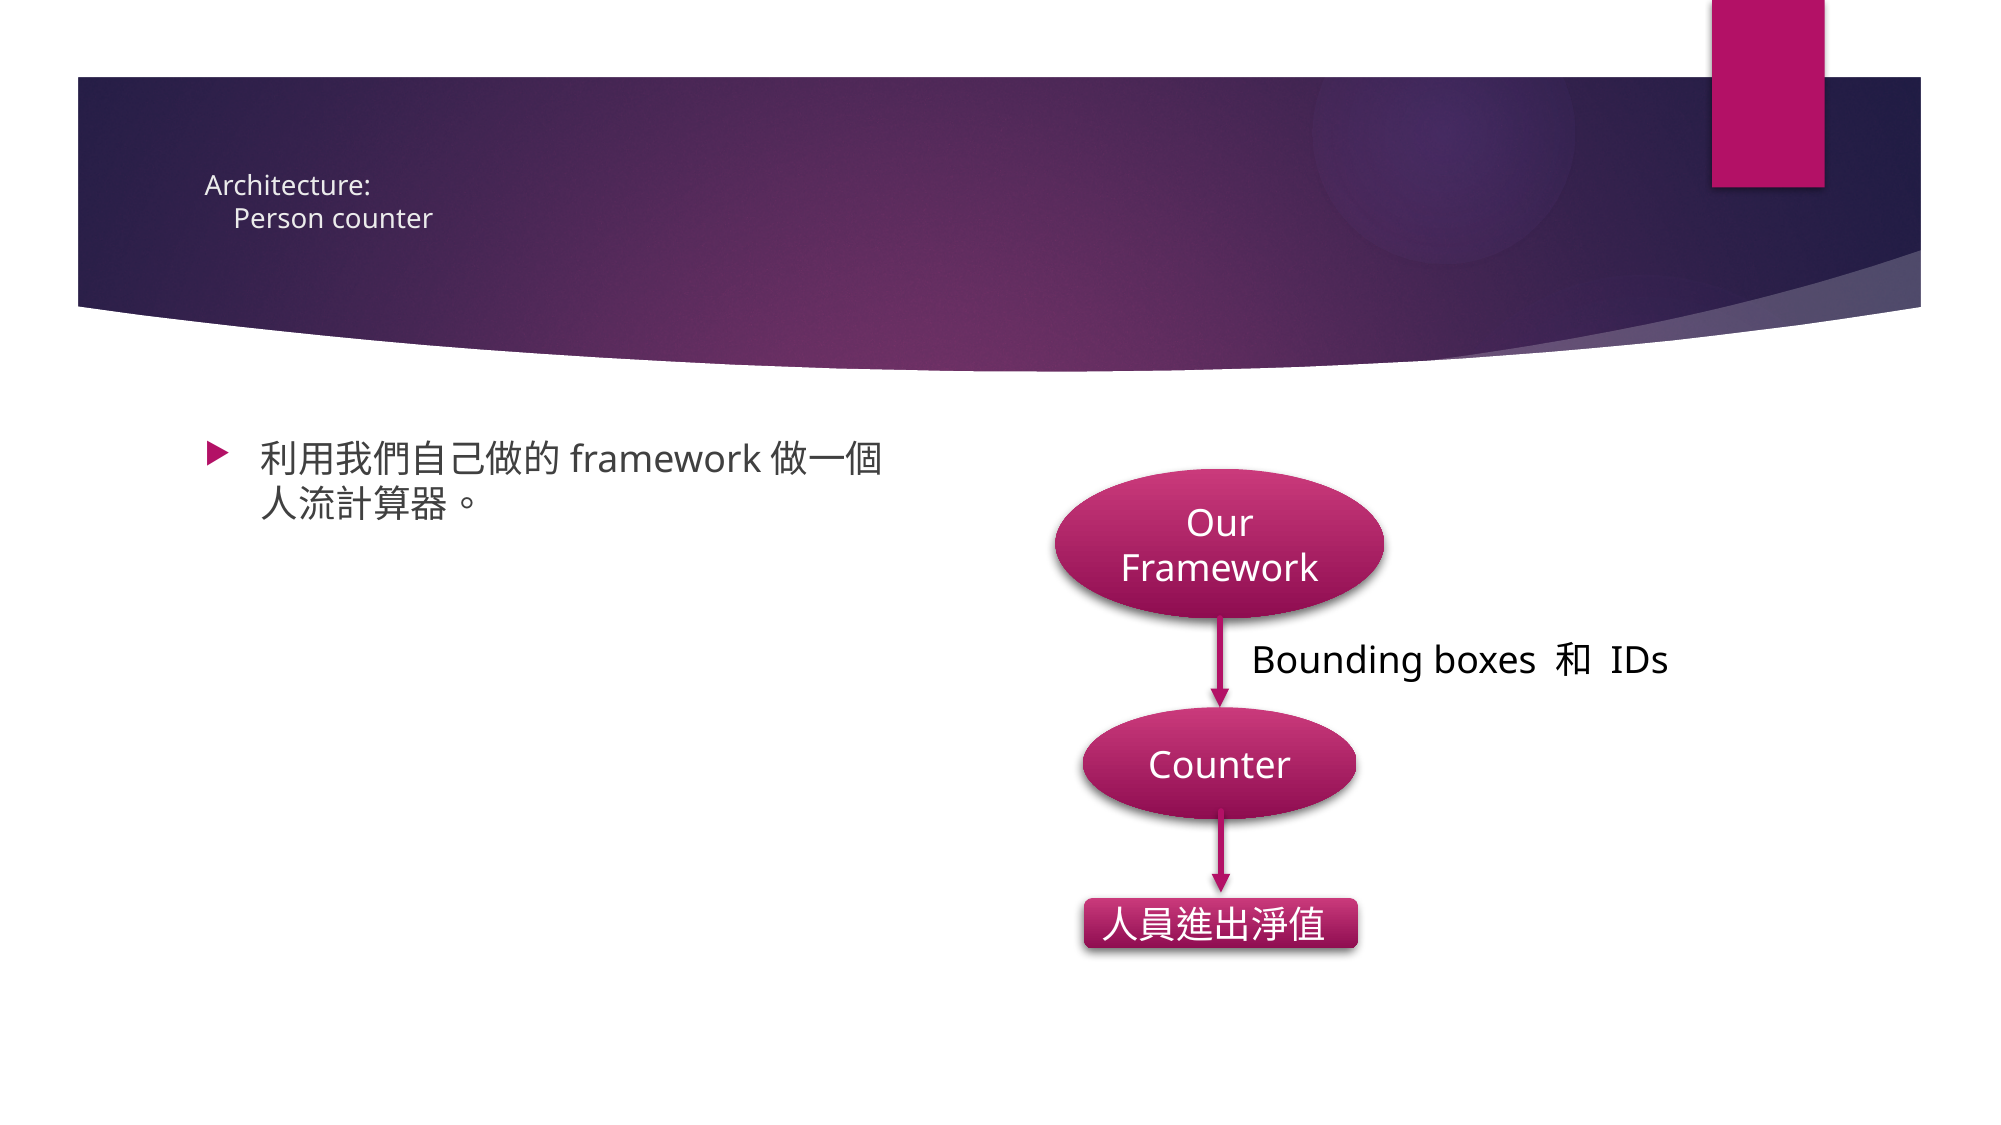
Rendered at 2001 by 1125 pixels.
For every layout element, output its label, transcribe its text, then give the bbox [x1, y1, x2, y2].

text_box Bounding boxes 和 IDs [1236, 628, 1684, 689]
title Architecture: Person counter [189, 159, 1627, 276]
text_box 人員進出淨值 [1084, 897, 1358, 949]
text_box Counter [1083, 707, 1357, 819]
text_box Our Framework [1055, 468, 1385, 619]
list 利用我們自己做的framework做一個人流計算器。 [189, 427, 917, 988]
